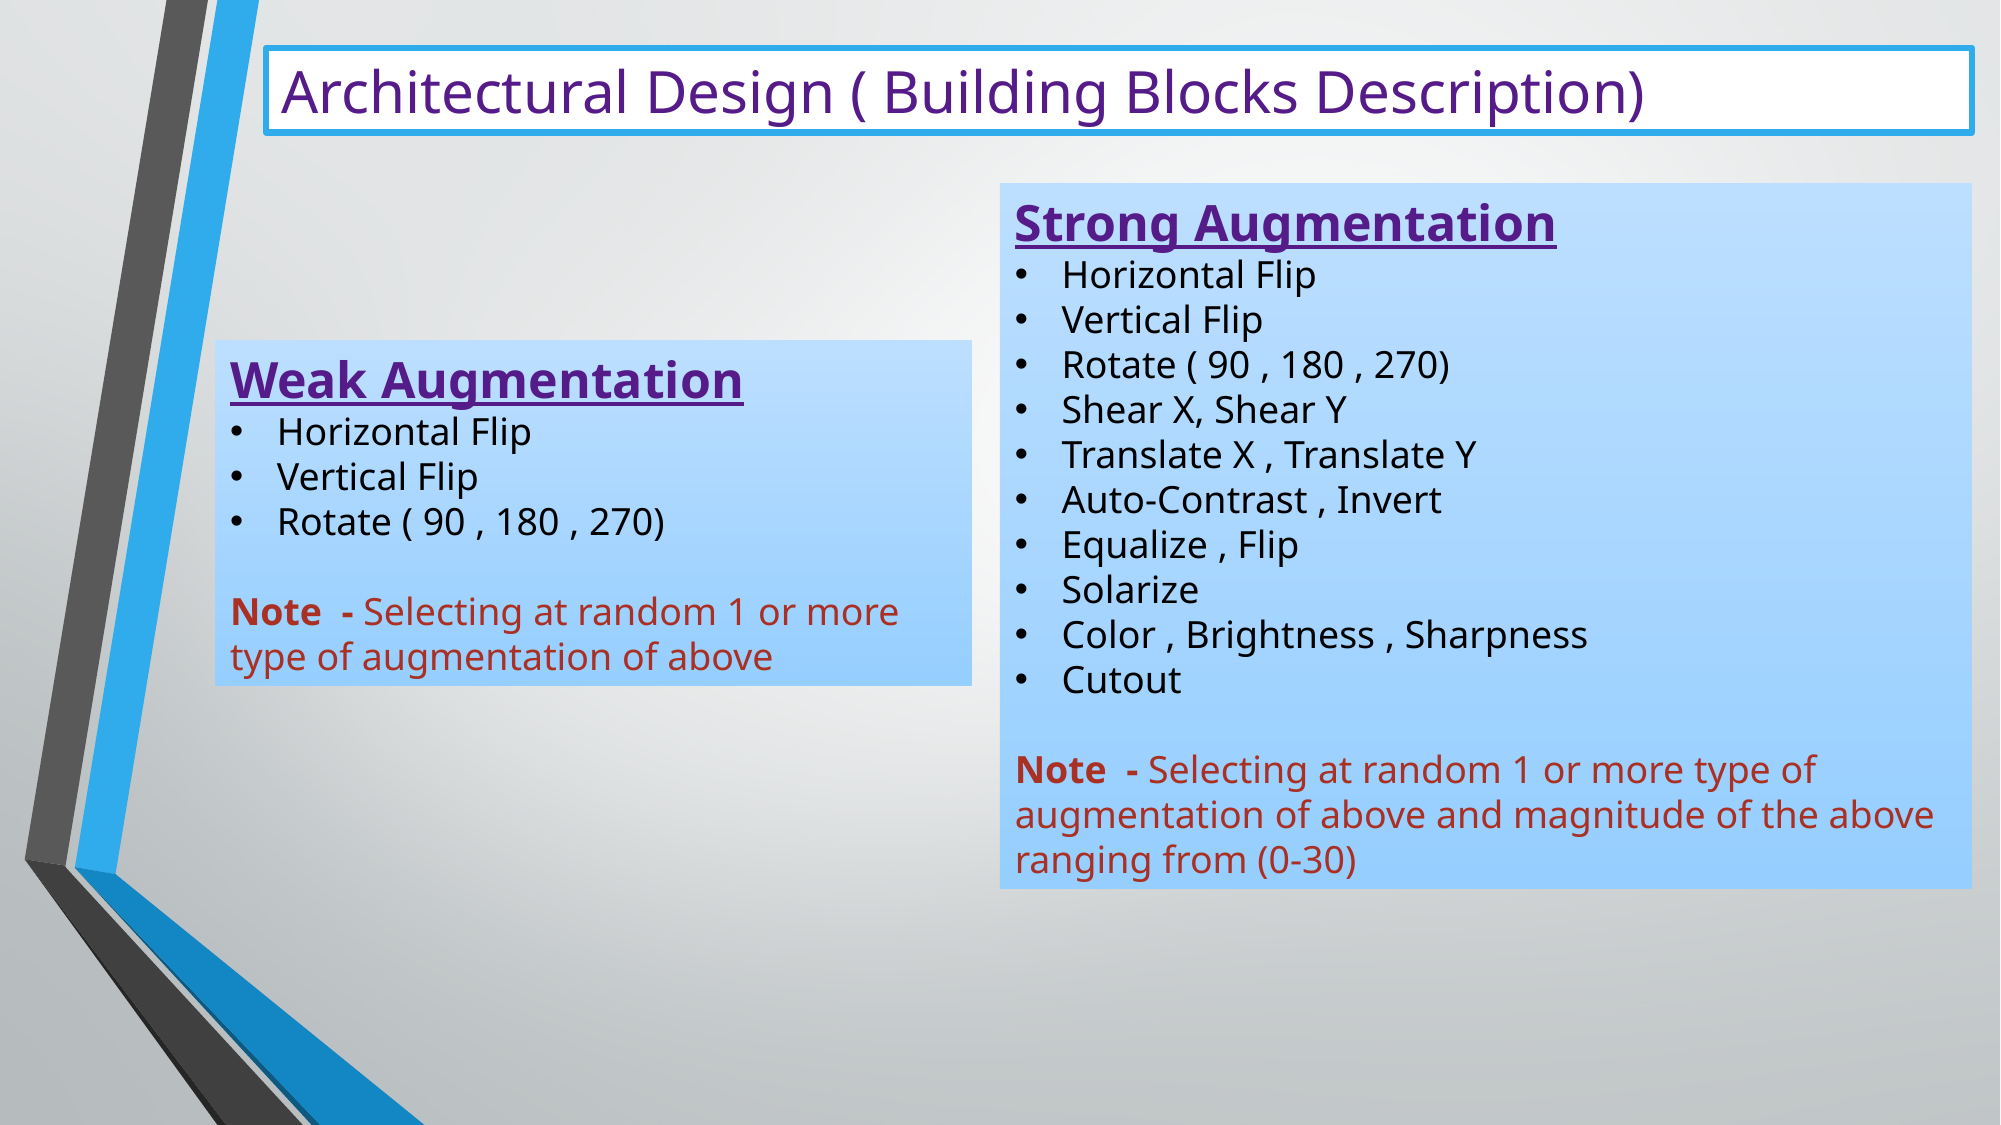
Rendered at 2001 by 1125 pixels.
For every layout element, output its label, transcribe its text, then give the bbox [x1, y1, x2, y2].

text_box Architectural Design ( Building Blocks Description) [265, 47, 1973, 134]
text_box Strong Augmentation Horizontal Flip Vertical Flip Rotate ( 90 , 180 , 270) Shear X, Shear Y Translate X , Translate Y Auto-Contrast , Invert Equalize , Flip Solarize Color , Brightness , Sharpness Cutout Note - Selecting at random 1 or more type of augmentation of above and magnitude of the above ranging from (0-30) [999, 183, 1972, 889]
text_box Weak Augmentation Horizontal Flip Vertical Flip Rotate ( 90 , 180 , 270) Note - Selecting at random 1 or more type of augmentation of above [215, 340, 972, 686]
